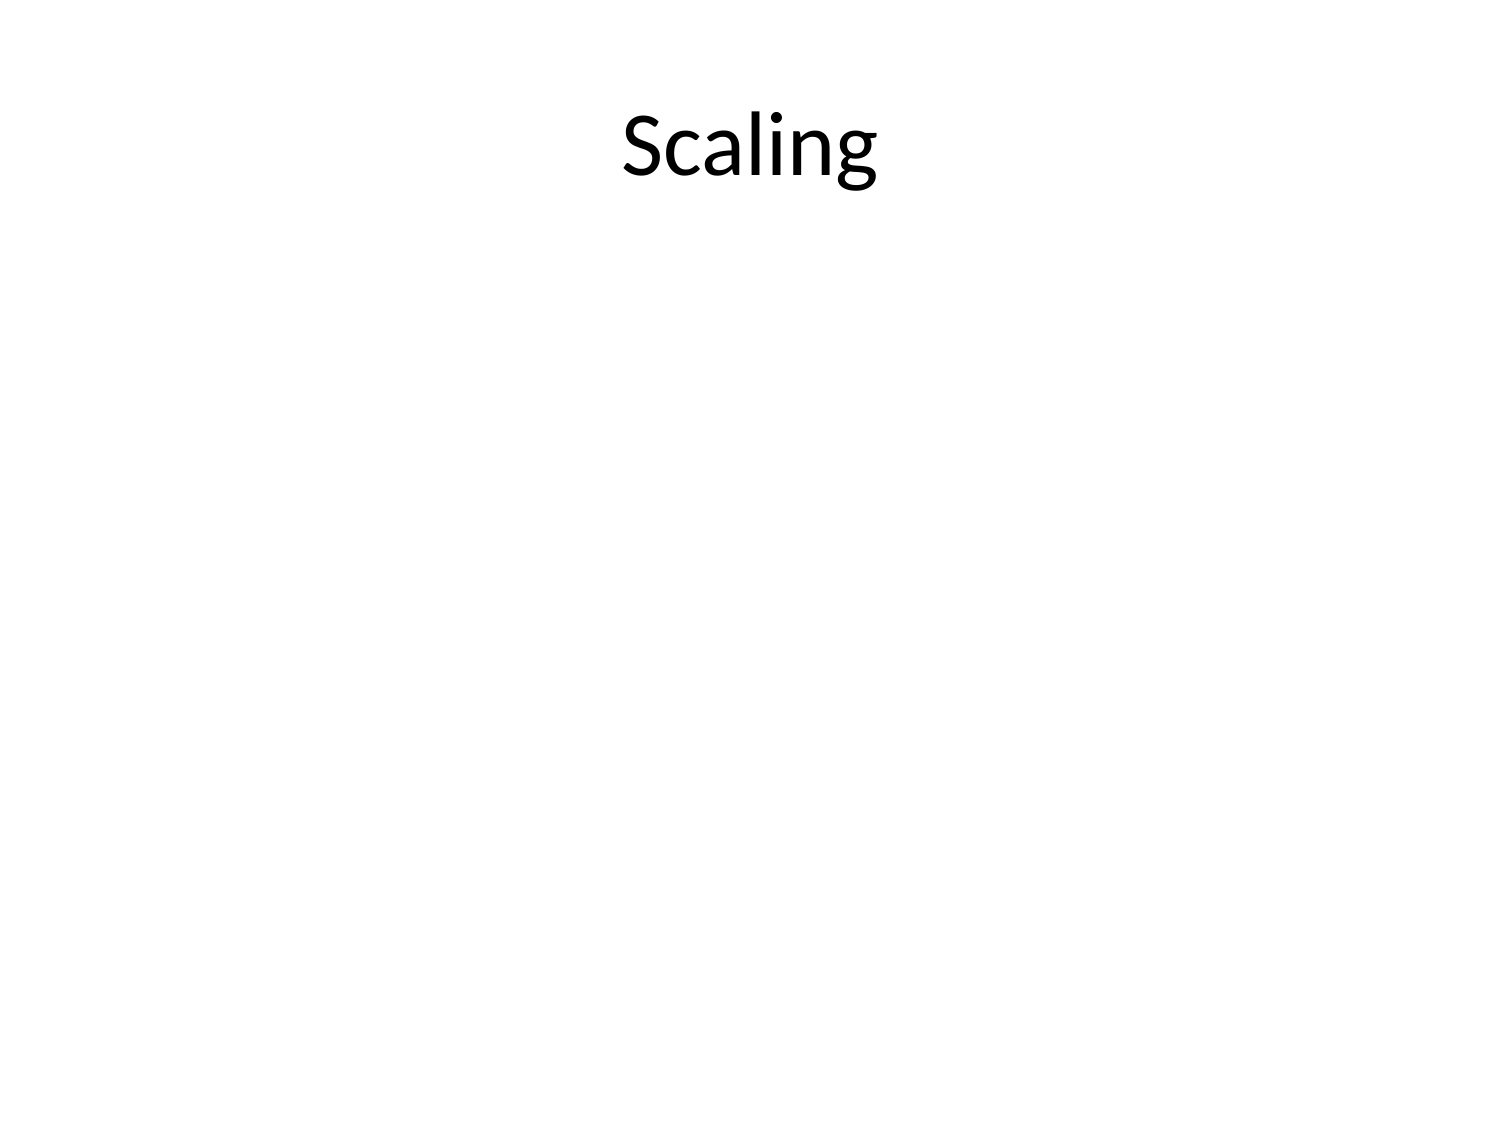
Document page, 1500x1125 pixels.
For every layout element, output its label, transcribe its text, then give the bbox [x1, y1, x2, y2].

title Scaling [75, 45, 1425, 233]
